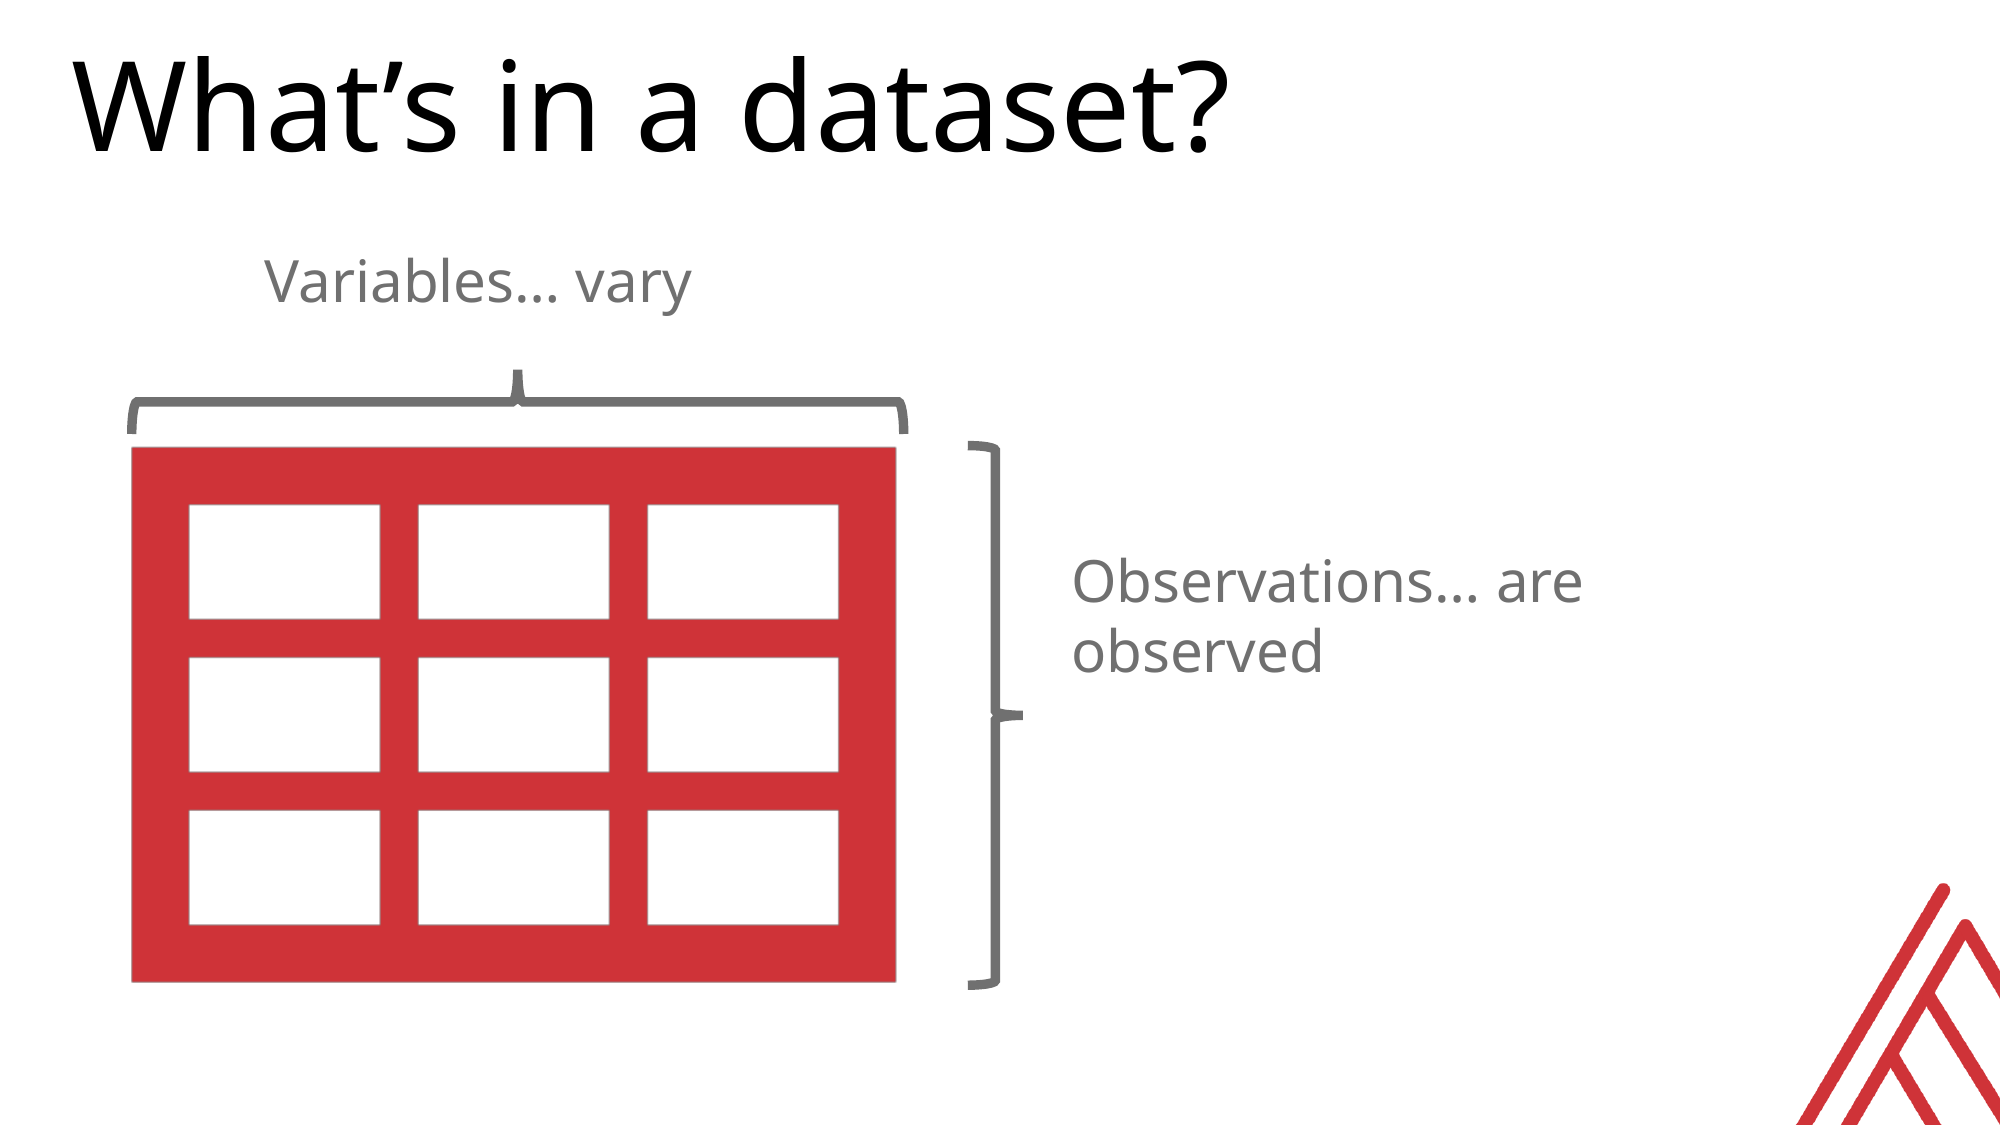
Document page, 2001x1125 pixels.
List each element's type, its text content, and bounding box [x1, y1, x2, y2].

text_box Variables… vary [249, 236, 1824, 322]
text_box What’s in a dataset? [56, 18, 1665, 184]
text_box Observations… are observed [1056, 536, 1620, 692]
picture [1787, 880, 2000, 1125]
text_box [973, 445, 1023, 986]
picture [56, 257, 973, 1125]
